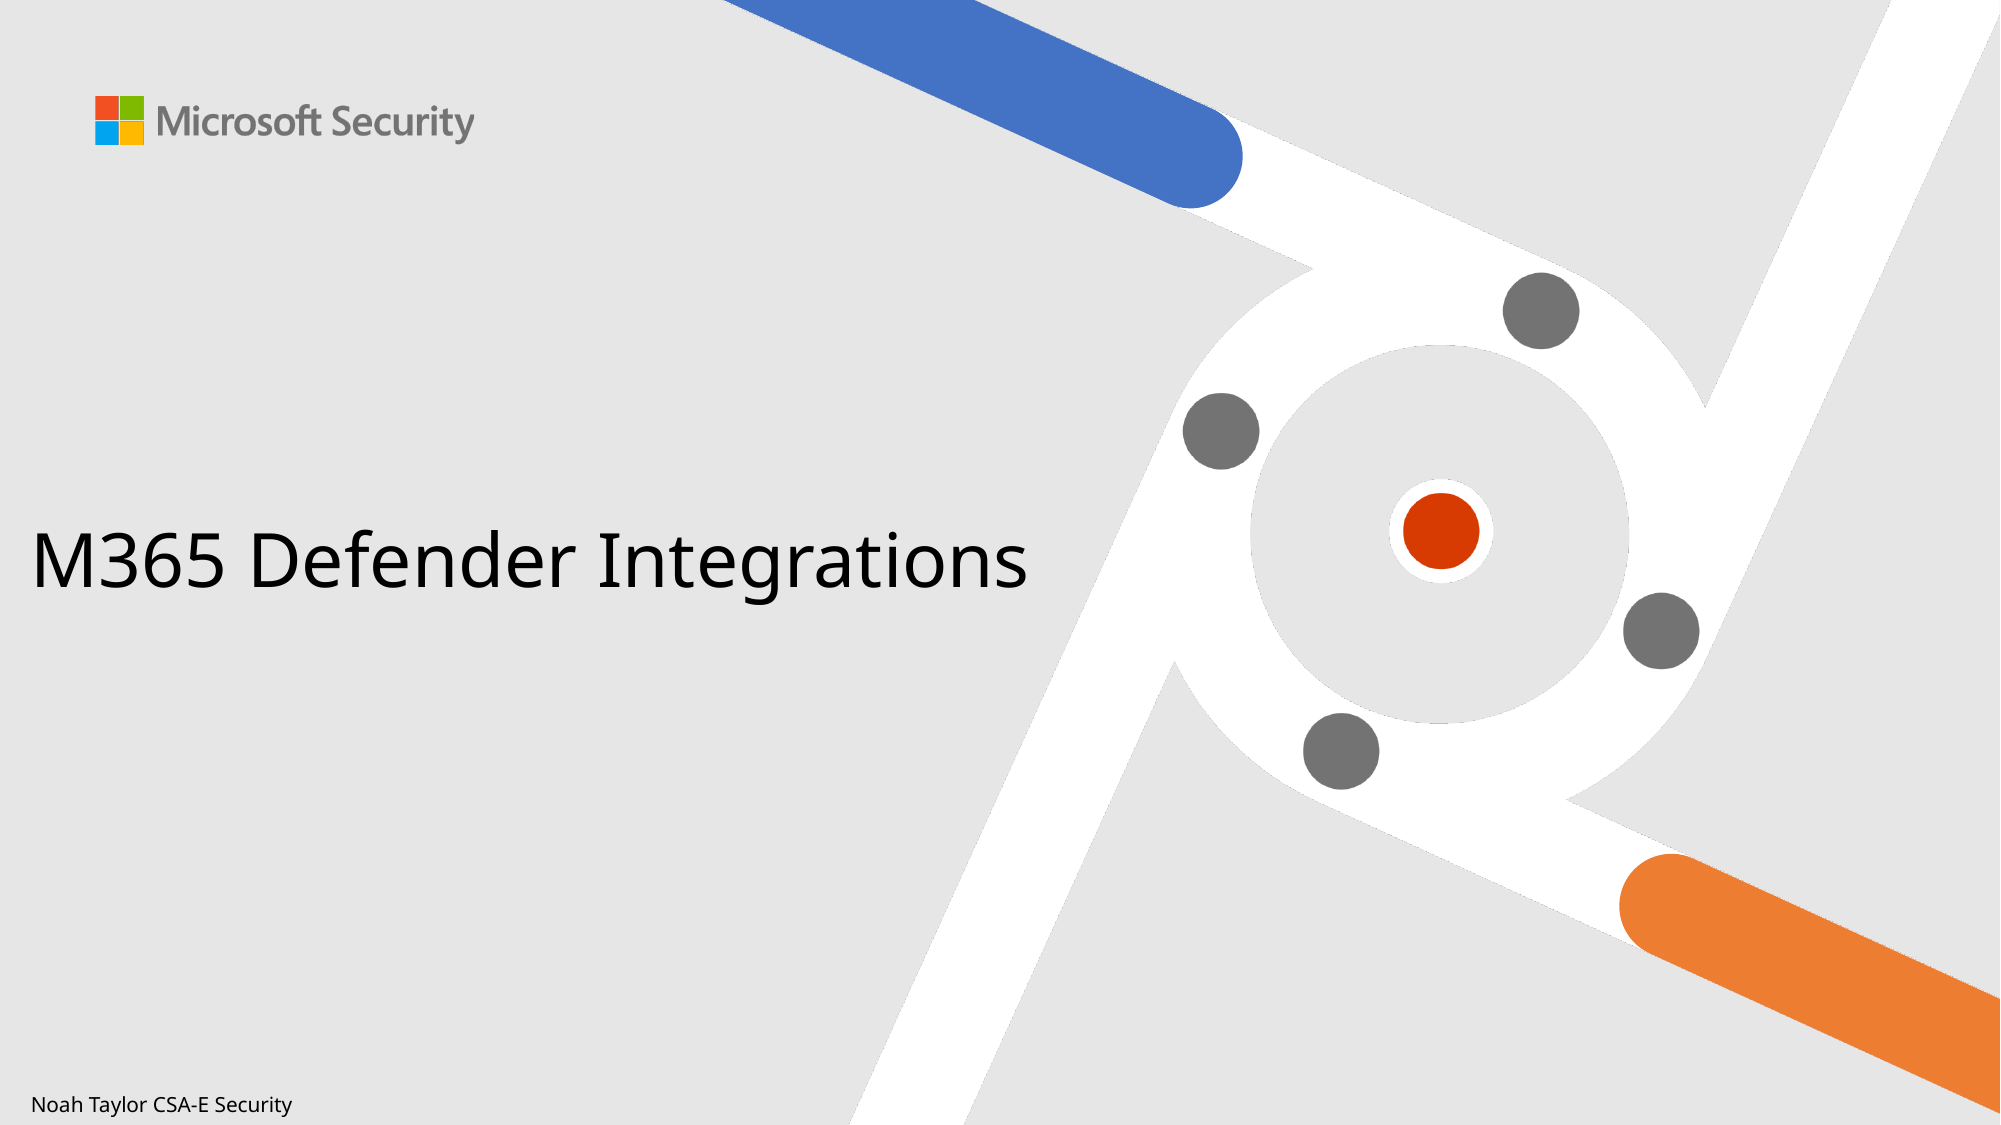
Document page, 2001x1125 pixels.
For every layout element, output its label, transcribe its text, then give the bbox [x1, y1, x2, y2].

title M365 Defender Integrations [15, 514, 1324, 611]
picture [720, 0, 2000, 1125]
text_box Noah Taylor CSA-E Security [15, 1087, 1324, 1125]
